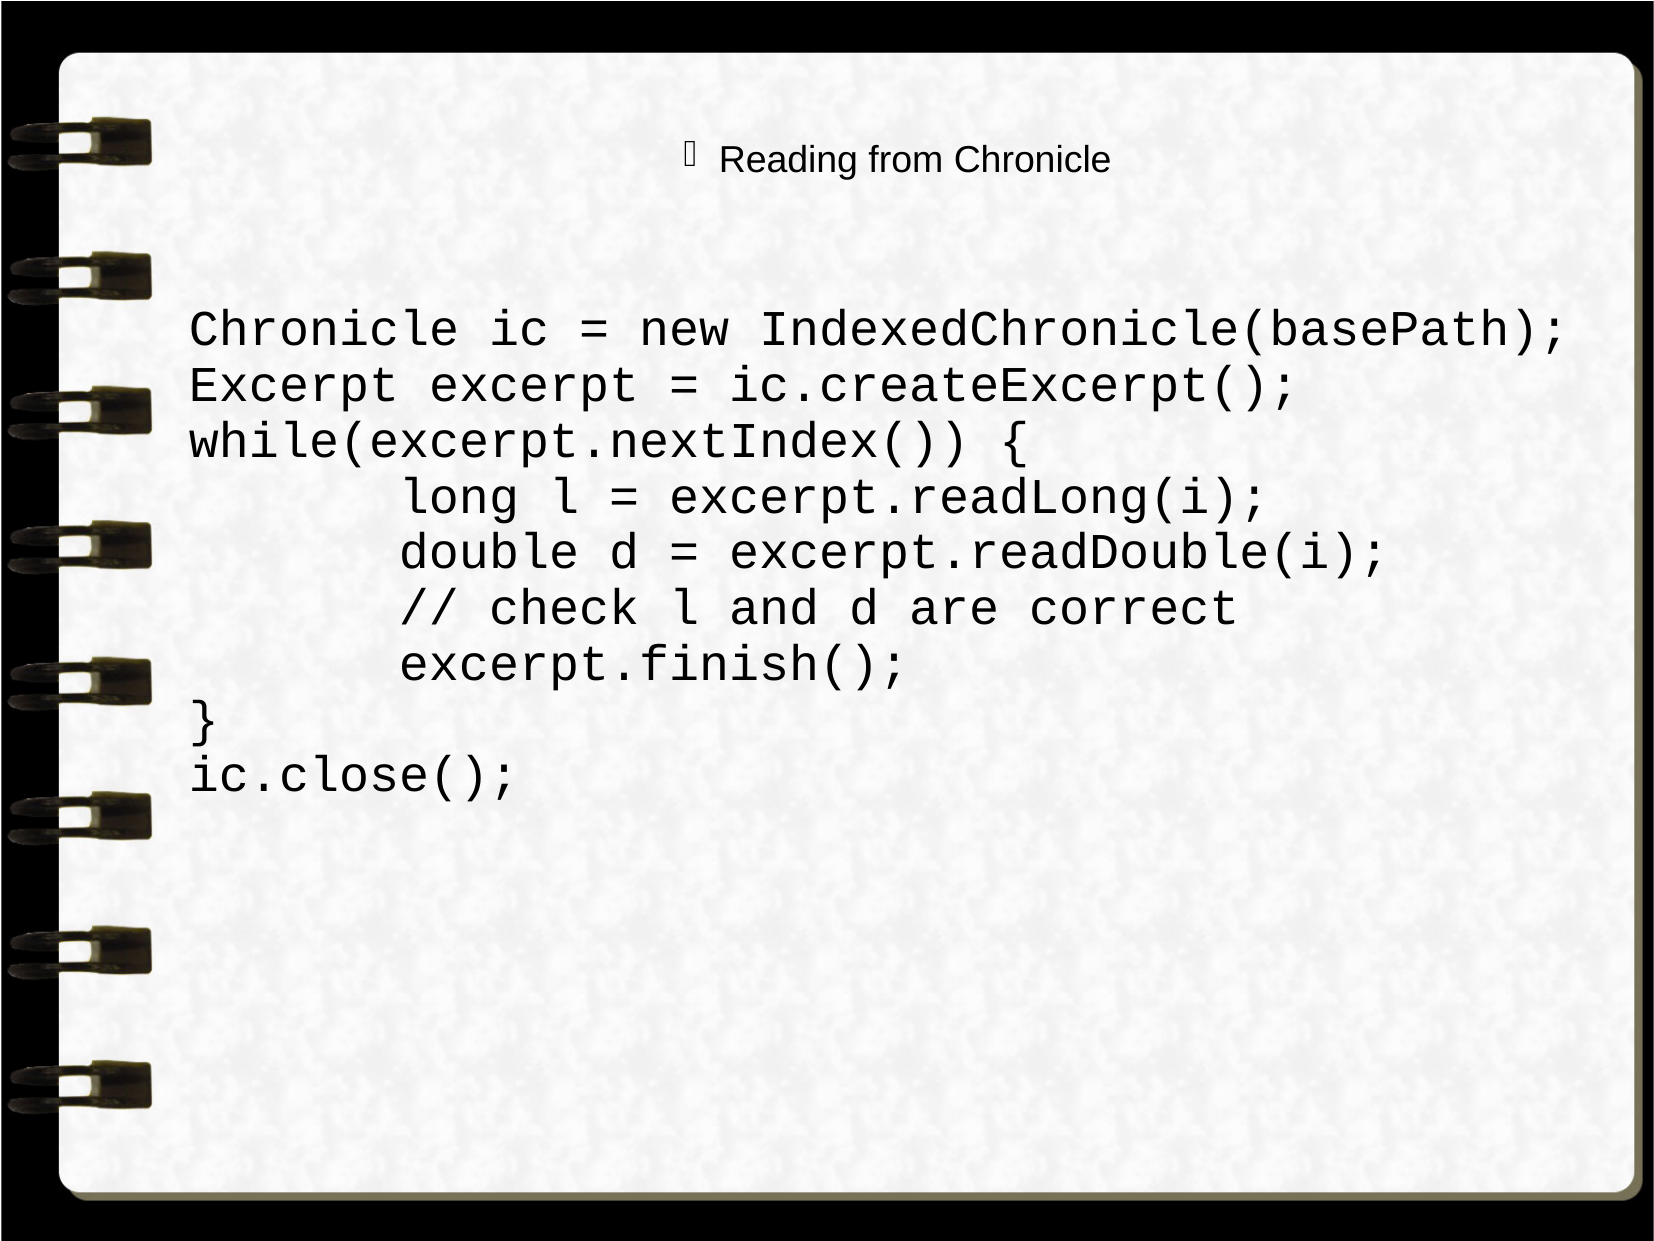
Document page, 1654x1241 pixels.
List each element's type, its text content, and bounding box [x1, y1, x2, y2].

text_box Reading from Chronicle [153, 52, 1642, 260]
text_box Chronicle ic = new IndexedChronicle(basePath); Excerpt excerpt = ic.createExcerpt(); while(excerpt.nextIndex()) { long l = excerpt.readLong(i); double d = excerpt.readDouble(i); // check l and d are correct excerpt.finish(); } ic.close(); [188, 296, 1607, 1111]
picture [1, 1, 1654, 1241]
